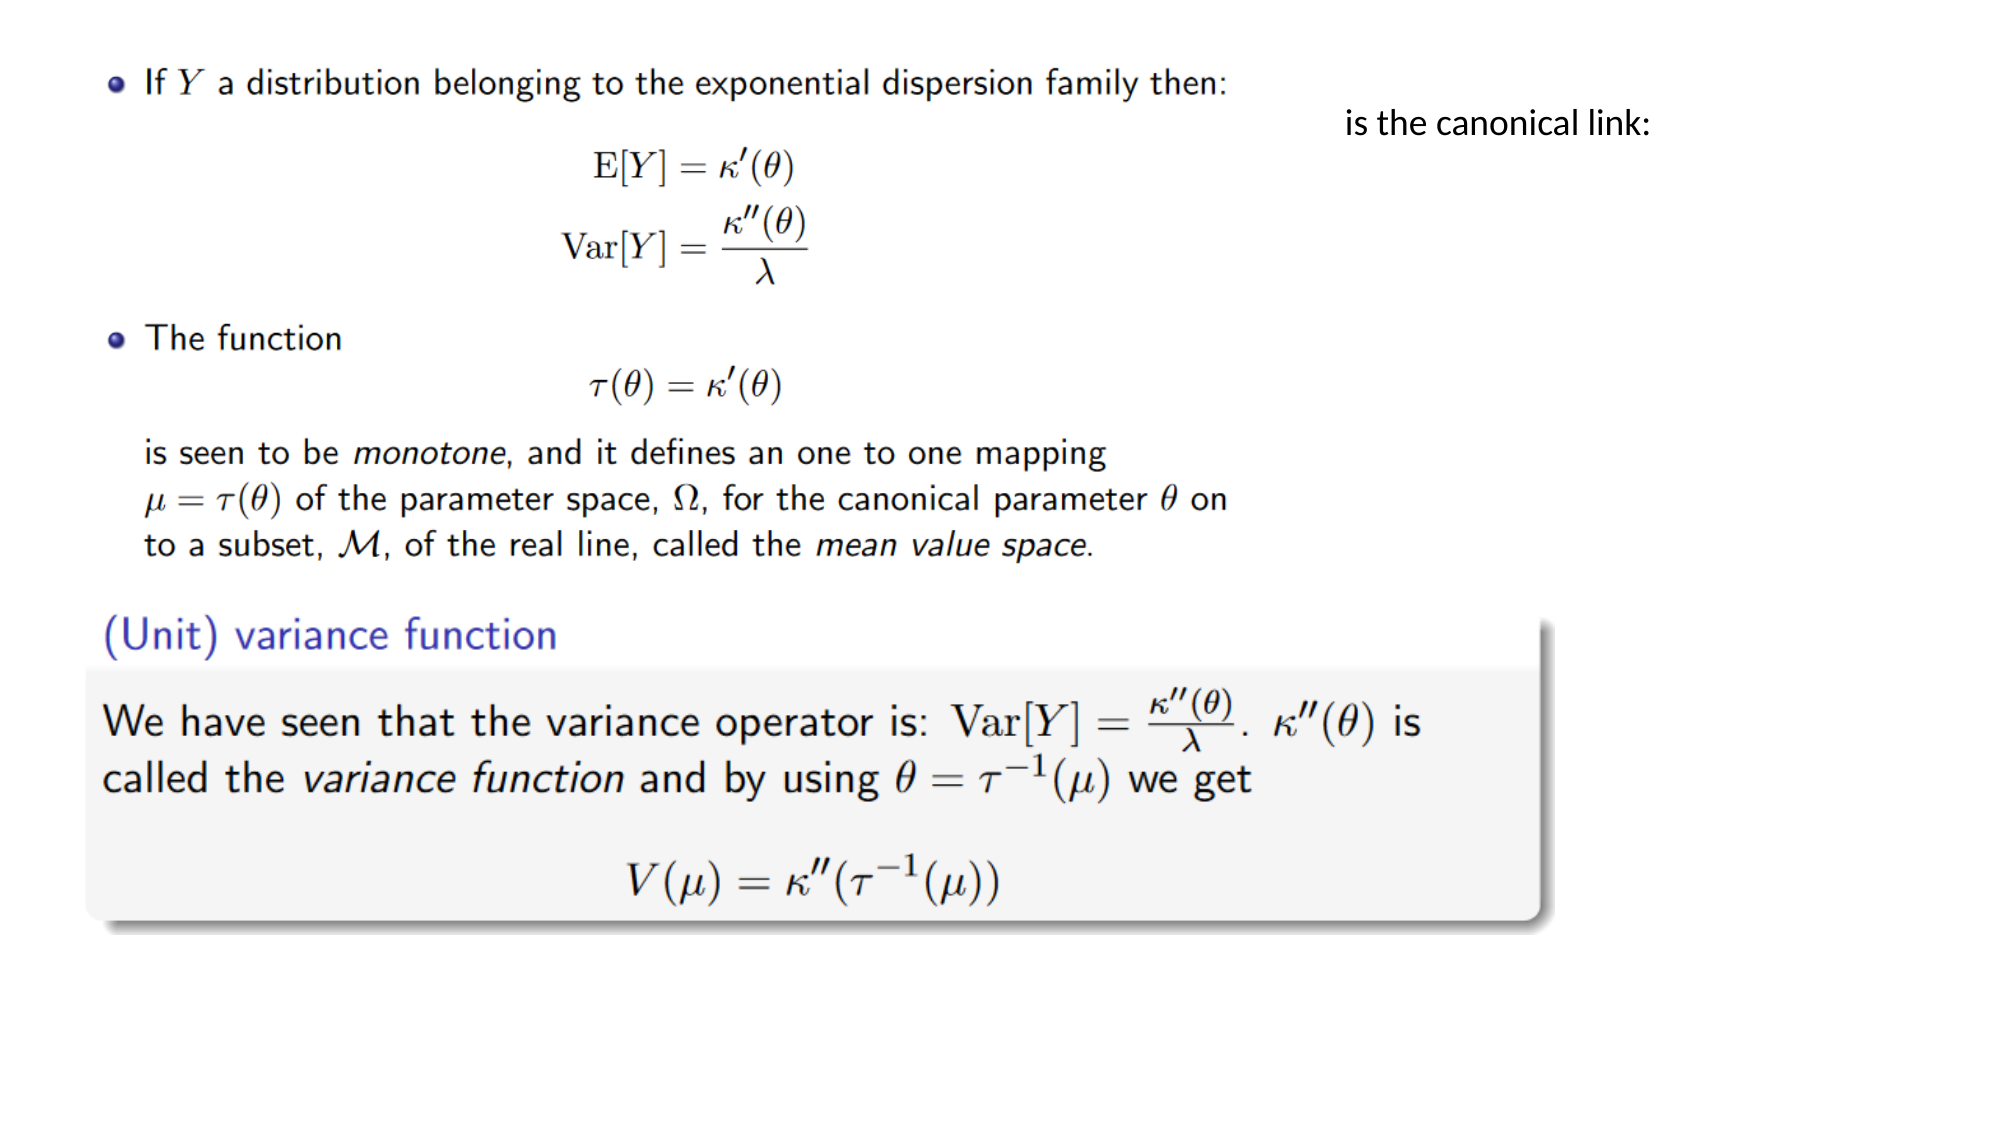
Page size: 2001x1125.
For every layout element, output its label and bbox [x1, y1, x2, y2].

picture [85, 49, 1555, 935]
